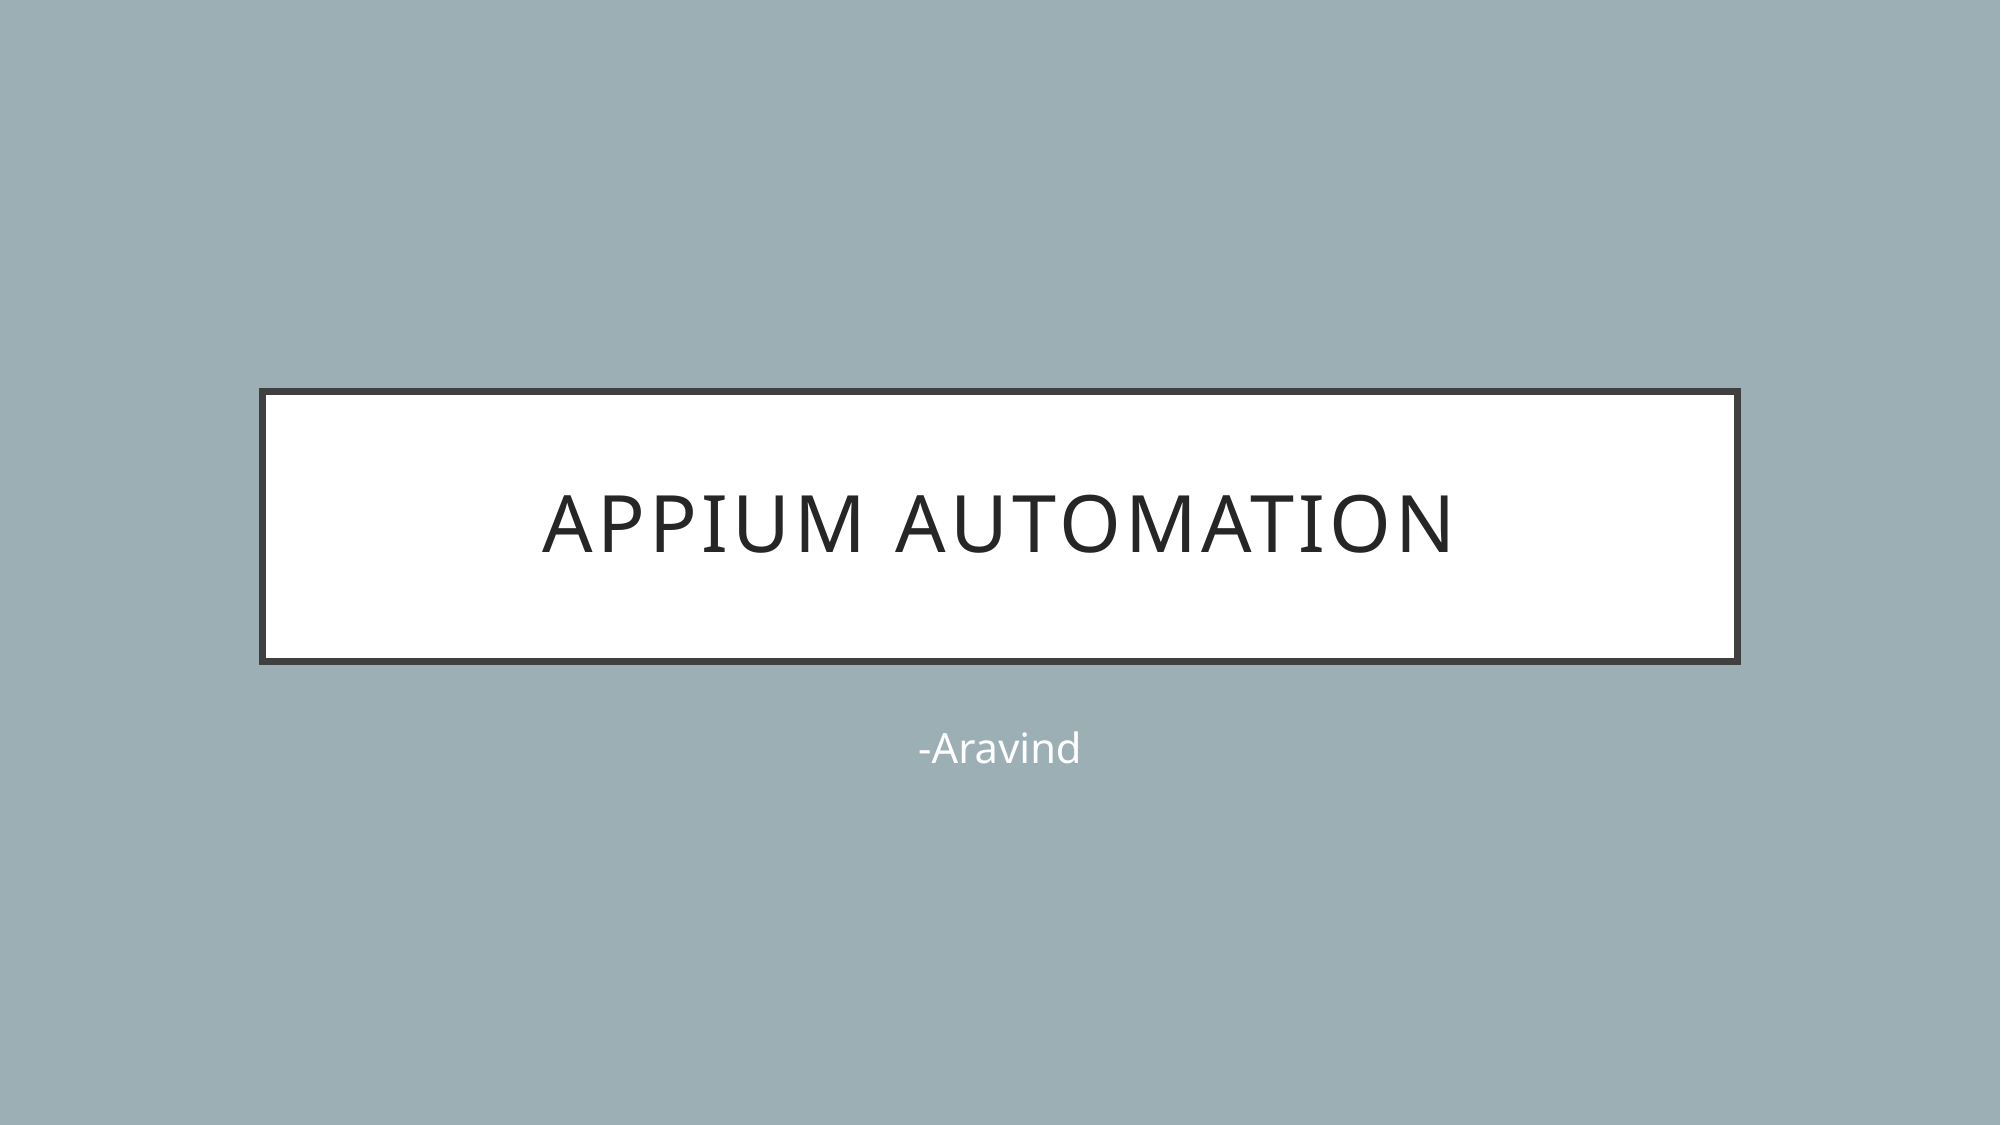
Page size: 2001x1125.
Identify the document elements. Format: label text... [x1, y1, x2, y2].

subtitle -Aravind [442, 713, 1558, 918]
title Appium Automation [259, 388, 1741, 665]
